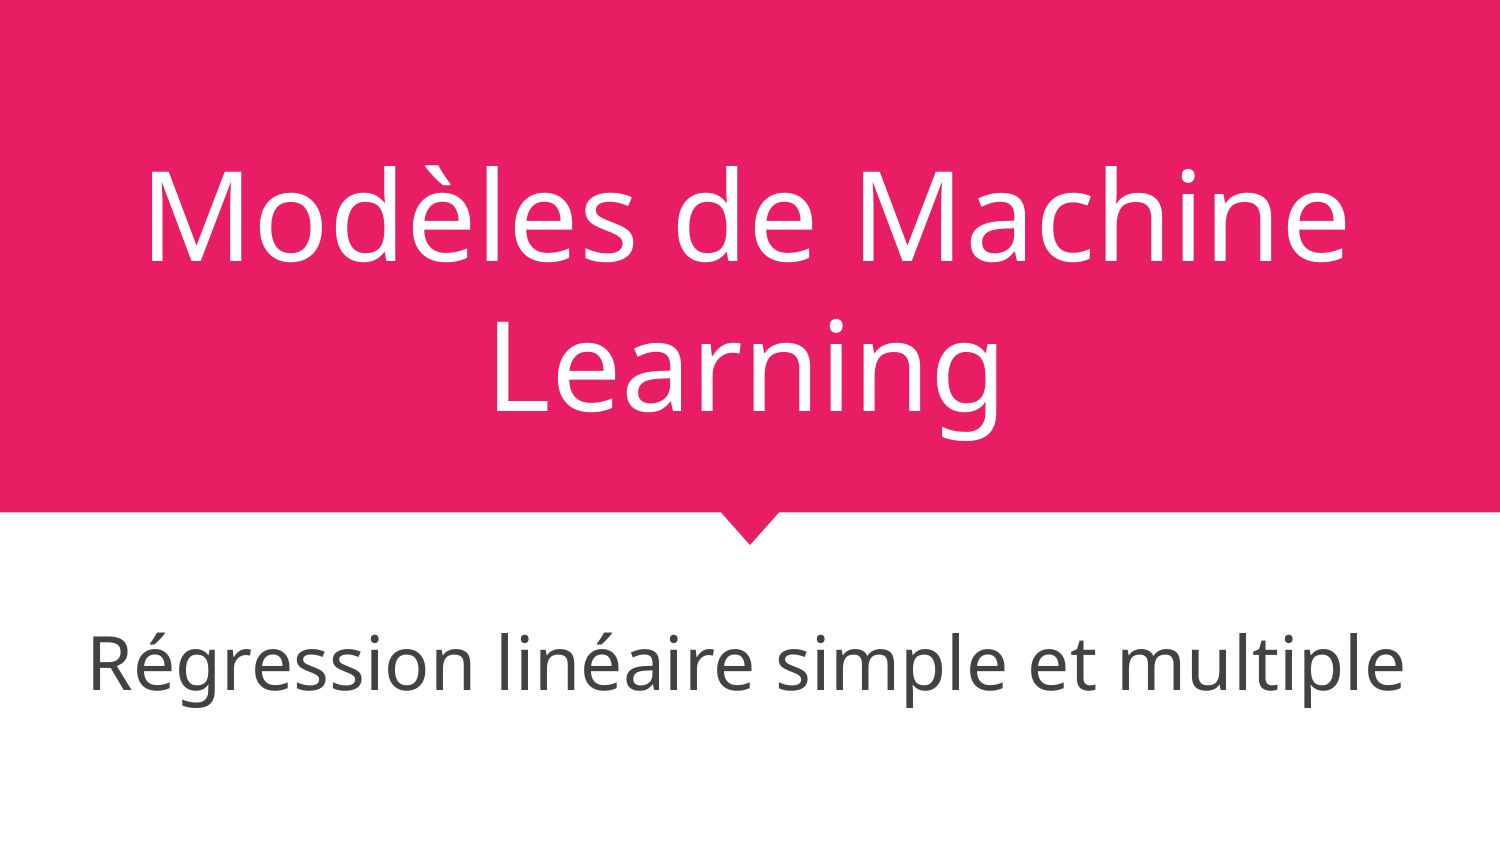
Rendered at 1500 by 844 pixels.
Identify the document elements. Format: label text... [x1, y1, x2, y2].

subtitle Régression linéaire simple et multiple [67, 557, 1427, 765]
title Modèles de Machine Learning [67, 105, 1427, 452]
